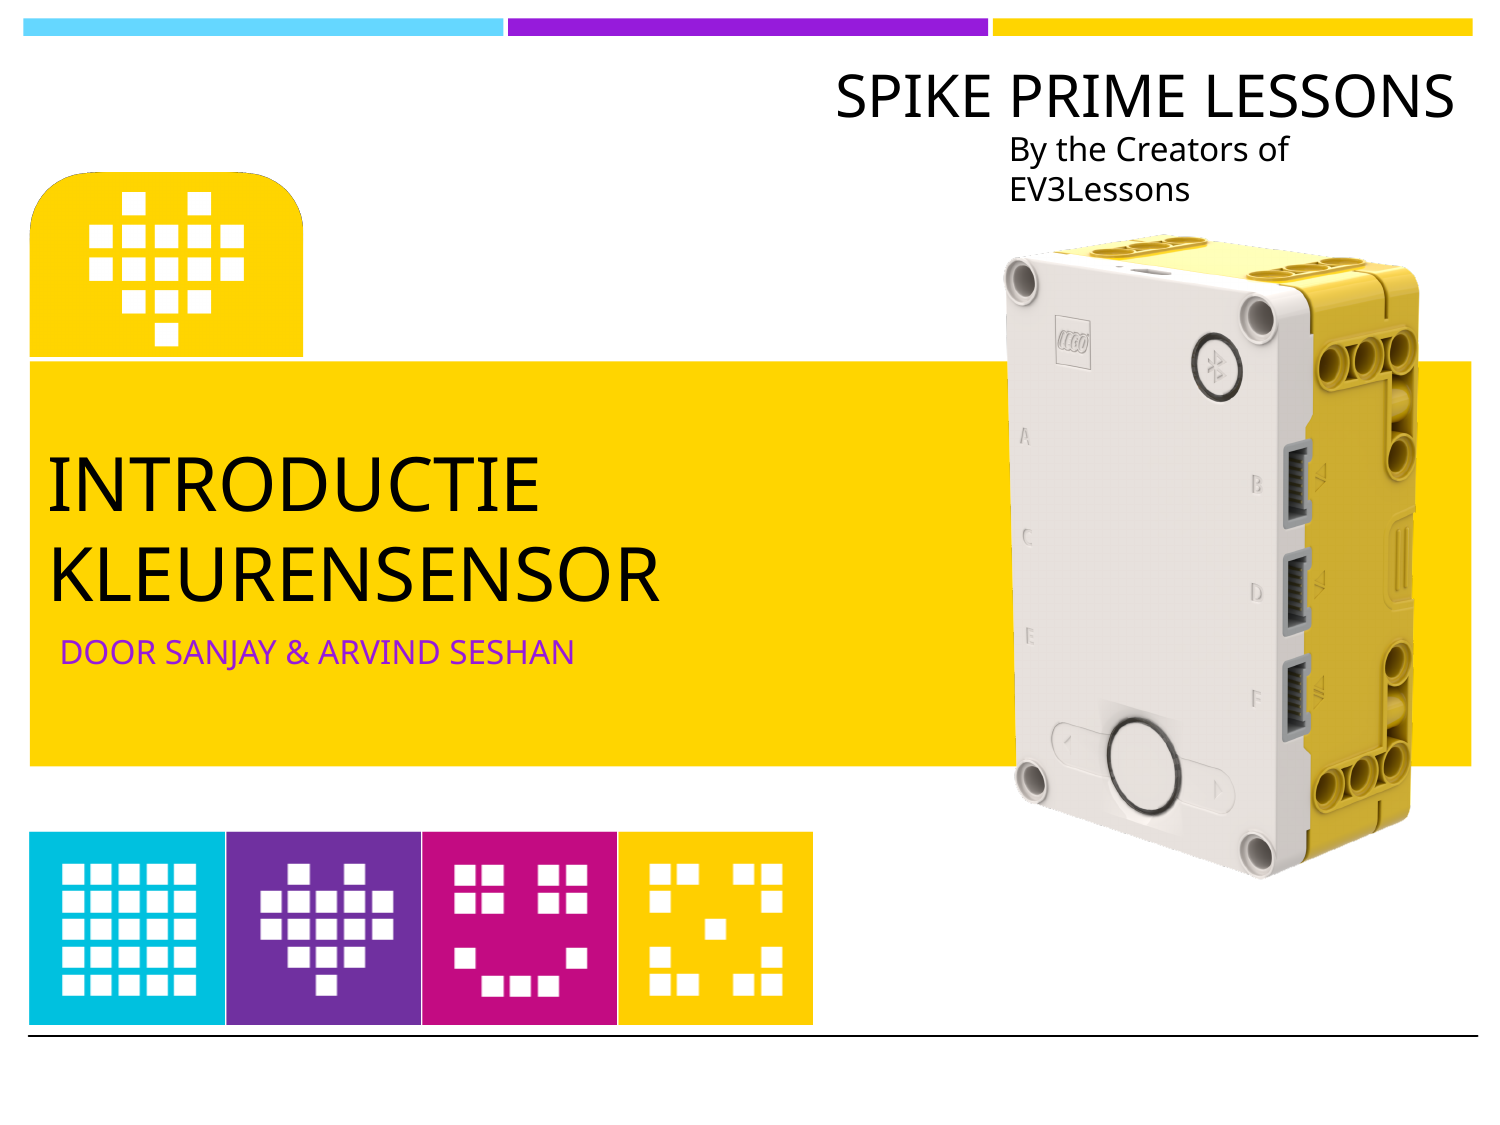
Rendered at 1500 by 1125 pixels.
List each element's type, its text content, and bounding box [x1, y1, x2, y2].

picture [993, 221, 1433, 890]
picture [29, 830, 813, 1025]
subtitle door SANJAY & ARVIND SESHAN [51, 622, 995, 721]
title Introductie kleurensensor [39, 376, 995, 625]
picture [29, 172, 304, 357]
